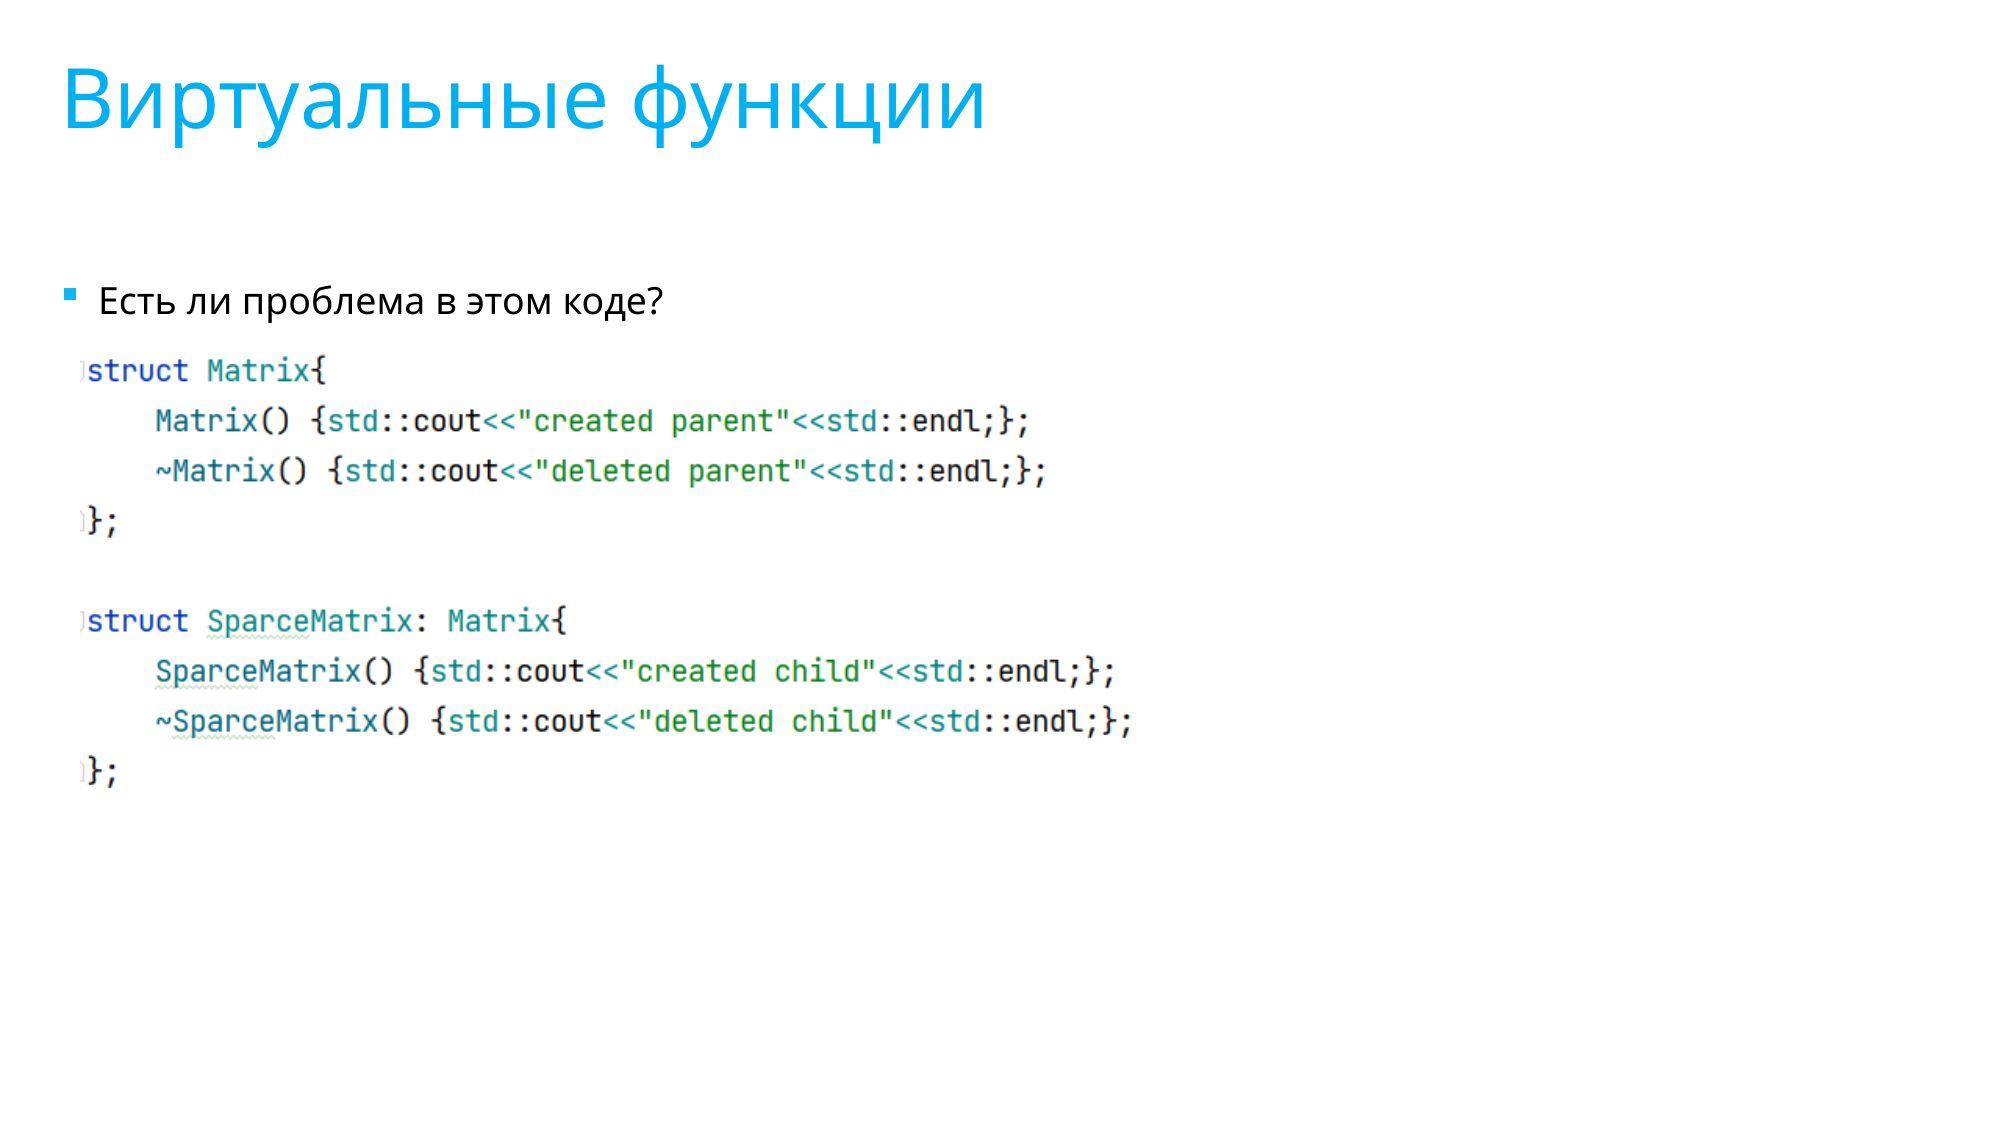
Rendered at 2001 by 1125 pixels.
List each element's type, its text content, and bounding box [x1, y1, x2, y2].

picture [79, 344, 1254, 809]
text_box Есть ли проблема в этом коде? [45, 260, 1921, 1006]
text_box Виртуальные функции [45, 38, 1968, 153]
text_box [63, 241, 1939, 987]
